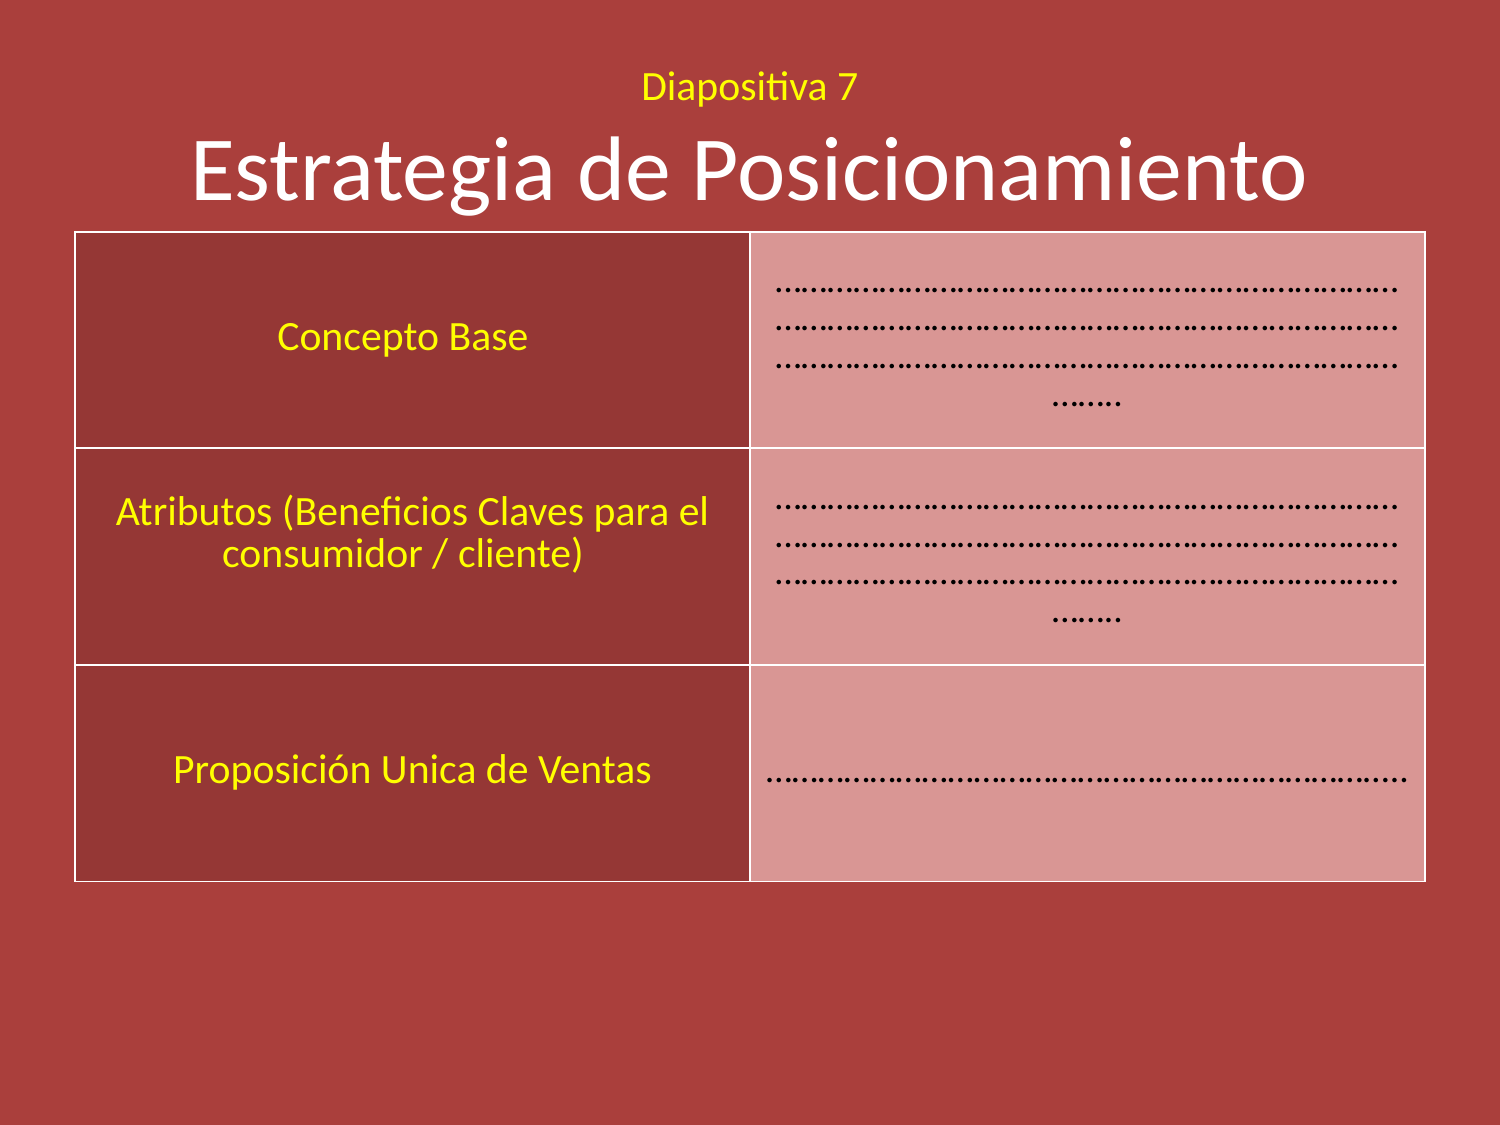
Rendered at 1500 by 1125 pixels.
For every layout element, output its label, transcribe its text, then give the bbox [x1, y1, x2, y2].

title Diapositiva 7 Estrategia de Posicionamiento [75, 45, 1425, 231]
table_header Concepto Base [76, 233, 749, 447]
table_cell Proposición Unica de Ventas [76, 666, 749, 881]
table_cell Atributos (Beneficios Claves para el consumidor / cliente) [76, 449, 749, 664]
table_cell …………………………………………………………………………………………………………………………………………………………………………………………………….. [751, 449, 1424, 664]
table_header …………………………………………………………………………………………………………………………………………………………………………………………………….. [751, 233, 1424, 447]
table_cell ……………………………………………………………….. [751, 666, 1424, 881]
